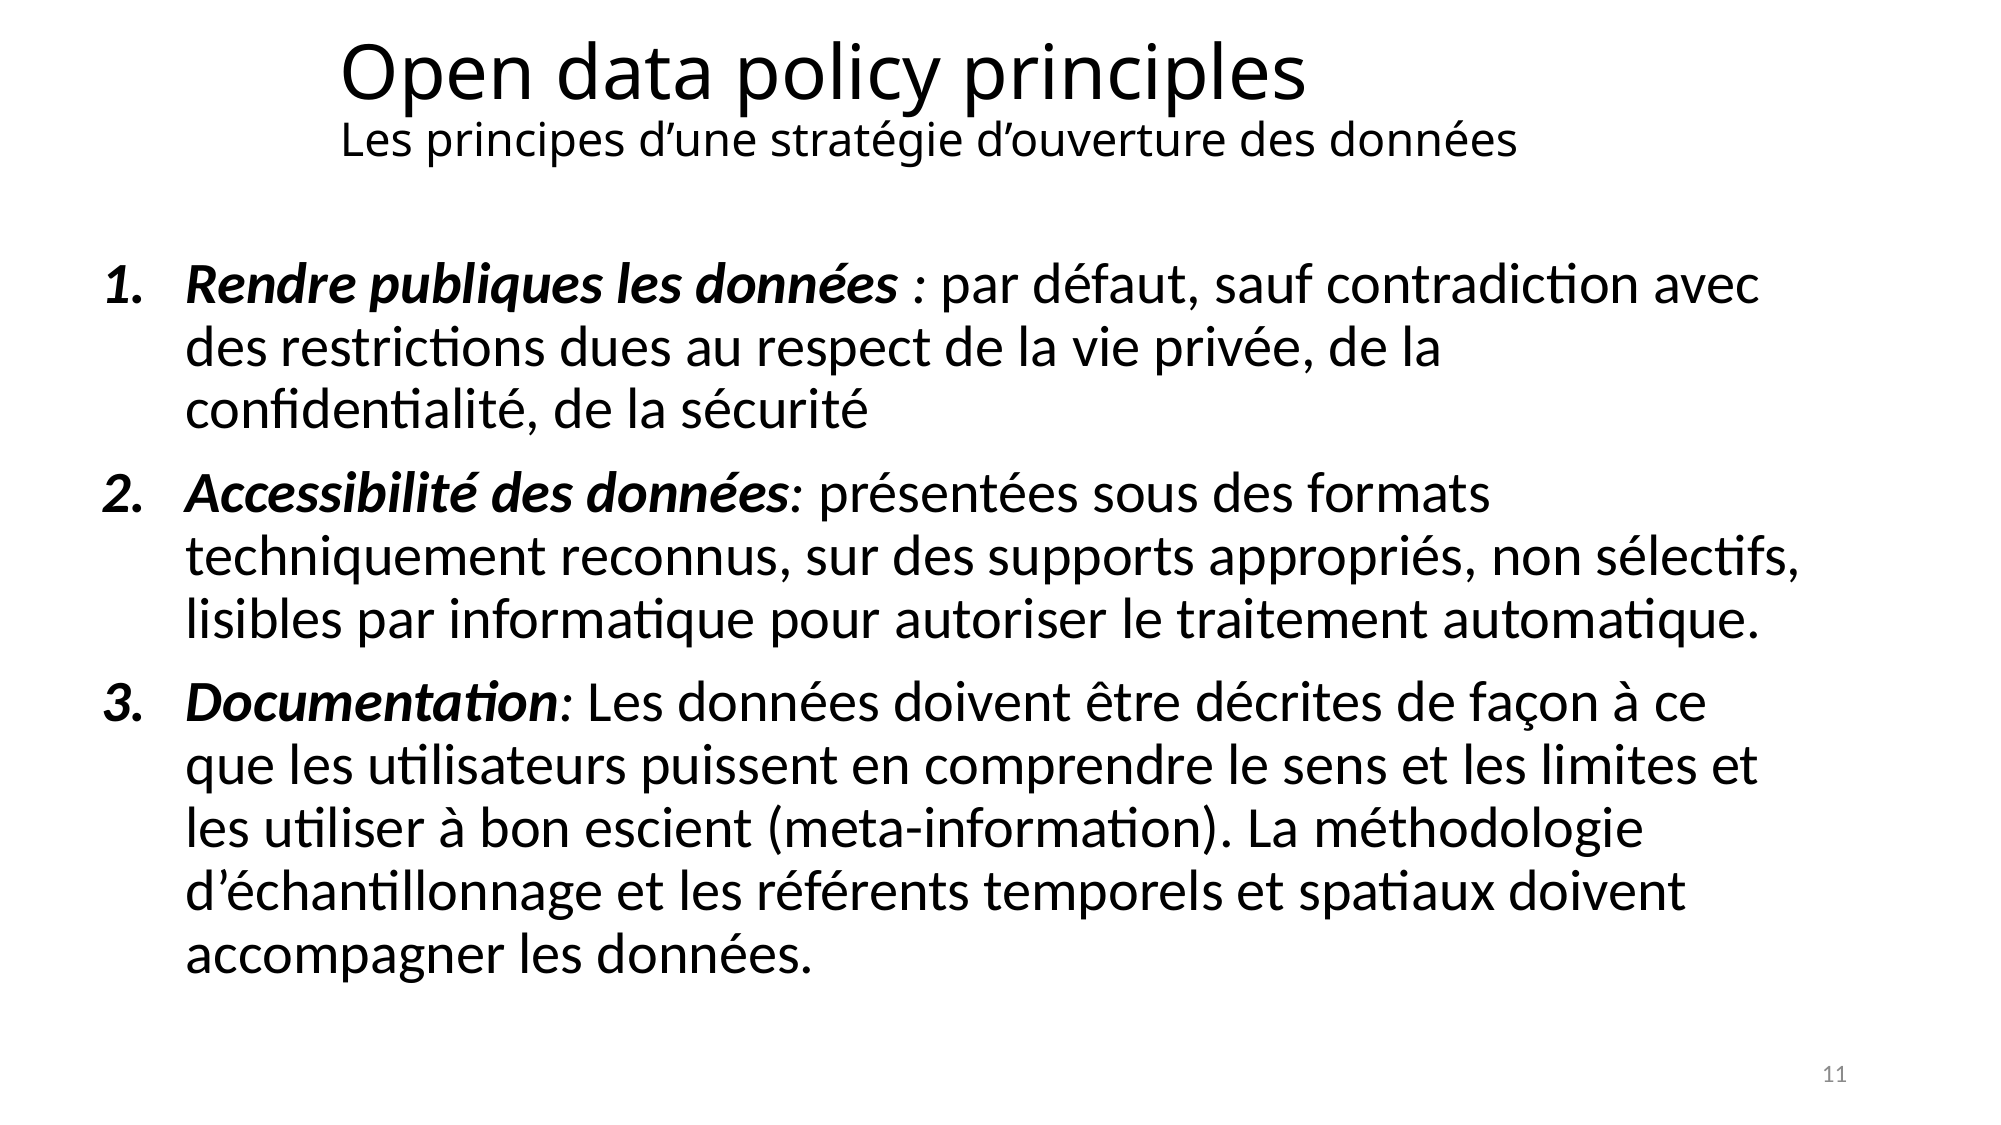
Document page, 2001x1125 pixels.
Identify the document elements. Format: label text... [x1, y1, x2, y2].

slide_number 11 [1412, 1042, 1863, 1103]
title Open data policy principles Les principes d’une stratégie d’ouverture des données [324, 24, 1675, 245]
list Rendre publiques les données : par défaut, sauf contradiction avec des restrictions dues au respect de la vie privée, de la confidentialité, de la sécurité Accessibilité des données: présentées sous des formats techniquement reconnus, sur des supports appropriés, non sélectifs, lisibles par informatique pour autoriser le traitement automatique. Documentation: Les données doivent être décrites de façon à ce que les utilisateurs puissent en comprendre le sens et les limites et les utiliser à bon escient (meta-information). La méthodologie d’échantillonnage et les référents temporels et spatiaux doivent accompagner les données. [86, 245, 1821, 1103]
